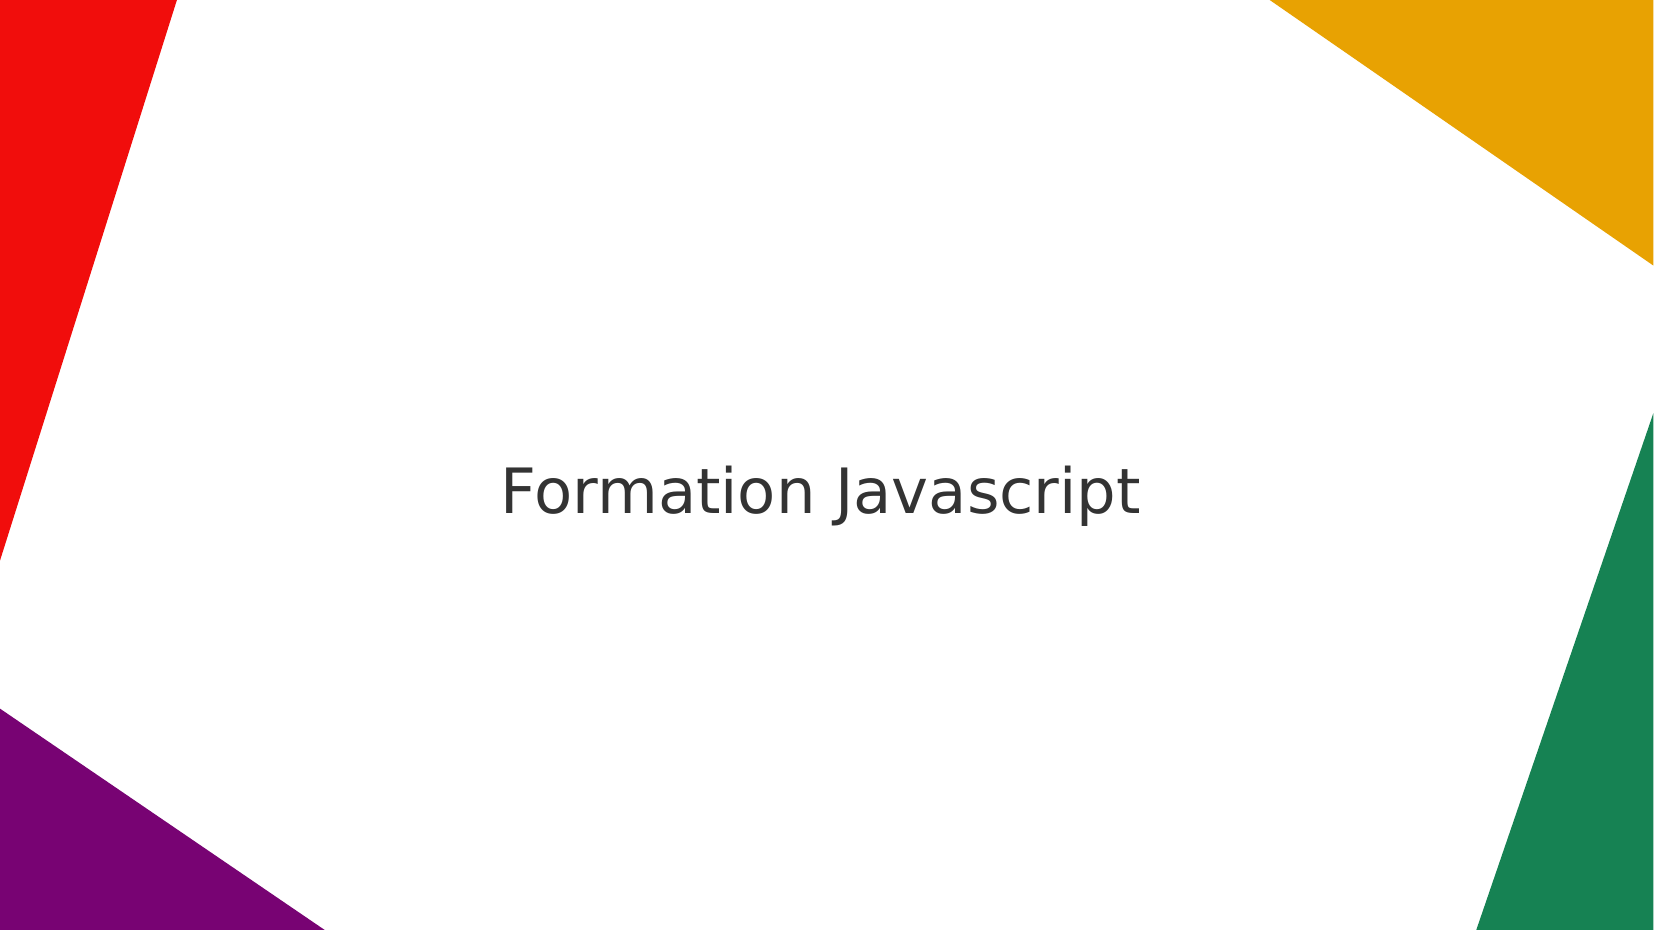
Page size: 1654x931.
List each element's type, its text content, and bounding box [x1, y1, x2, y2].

title Formation Javascript [112, 414, 1530, 563]
